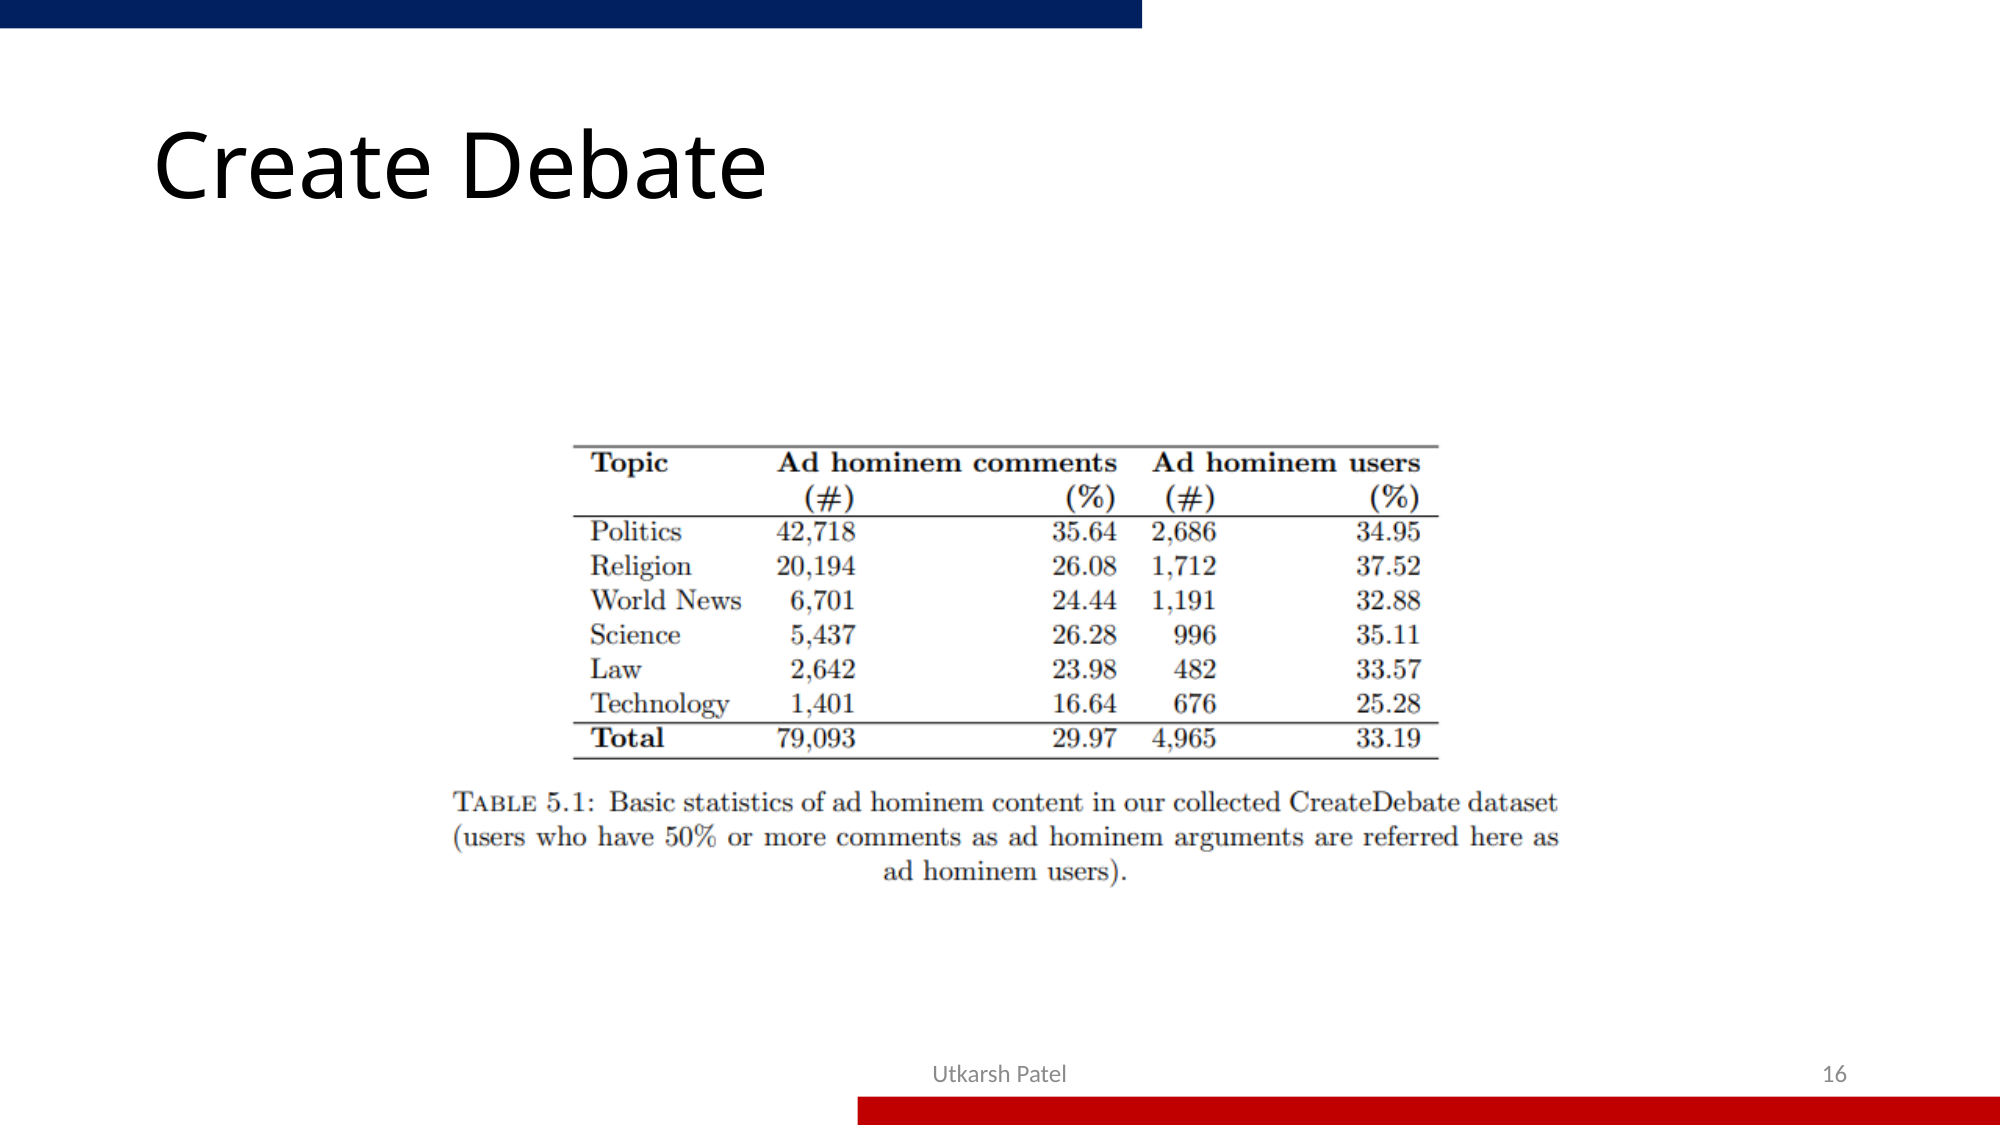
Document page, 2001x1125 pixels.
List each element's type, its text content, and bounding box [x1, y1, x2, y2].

footer Utkarsh Patel [662, 1042, 1338, 1103]
text_box [857, 1096, 2000, 1125]
title Create Debate [137, 59, 1863, 278]
text_box [0, 0, 1143, 29]
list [411, 414, 1589, 899]
slide_number 16 [1412, 1042, 1863, 1103]
